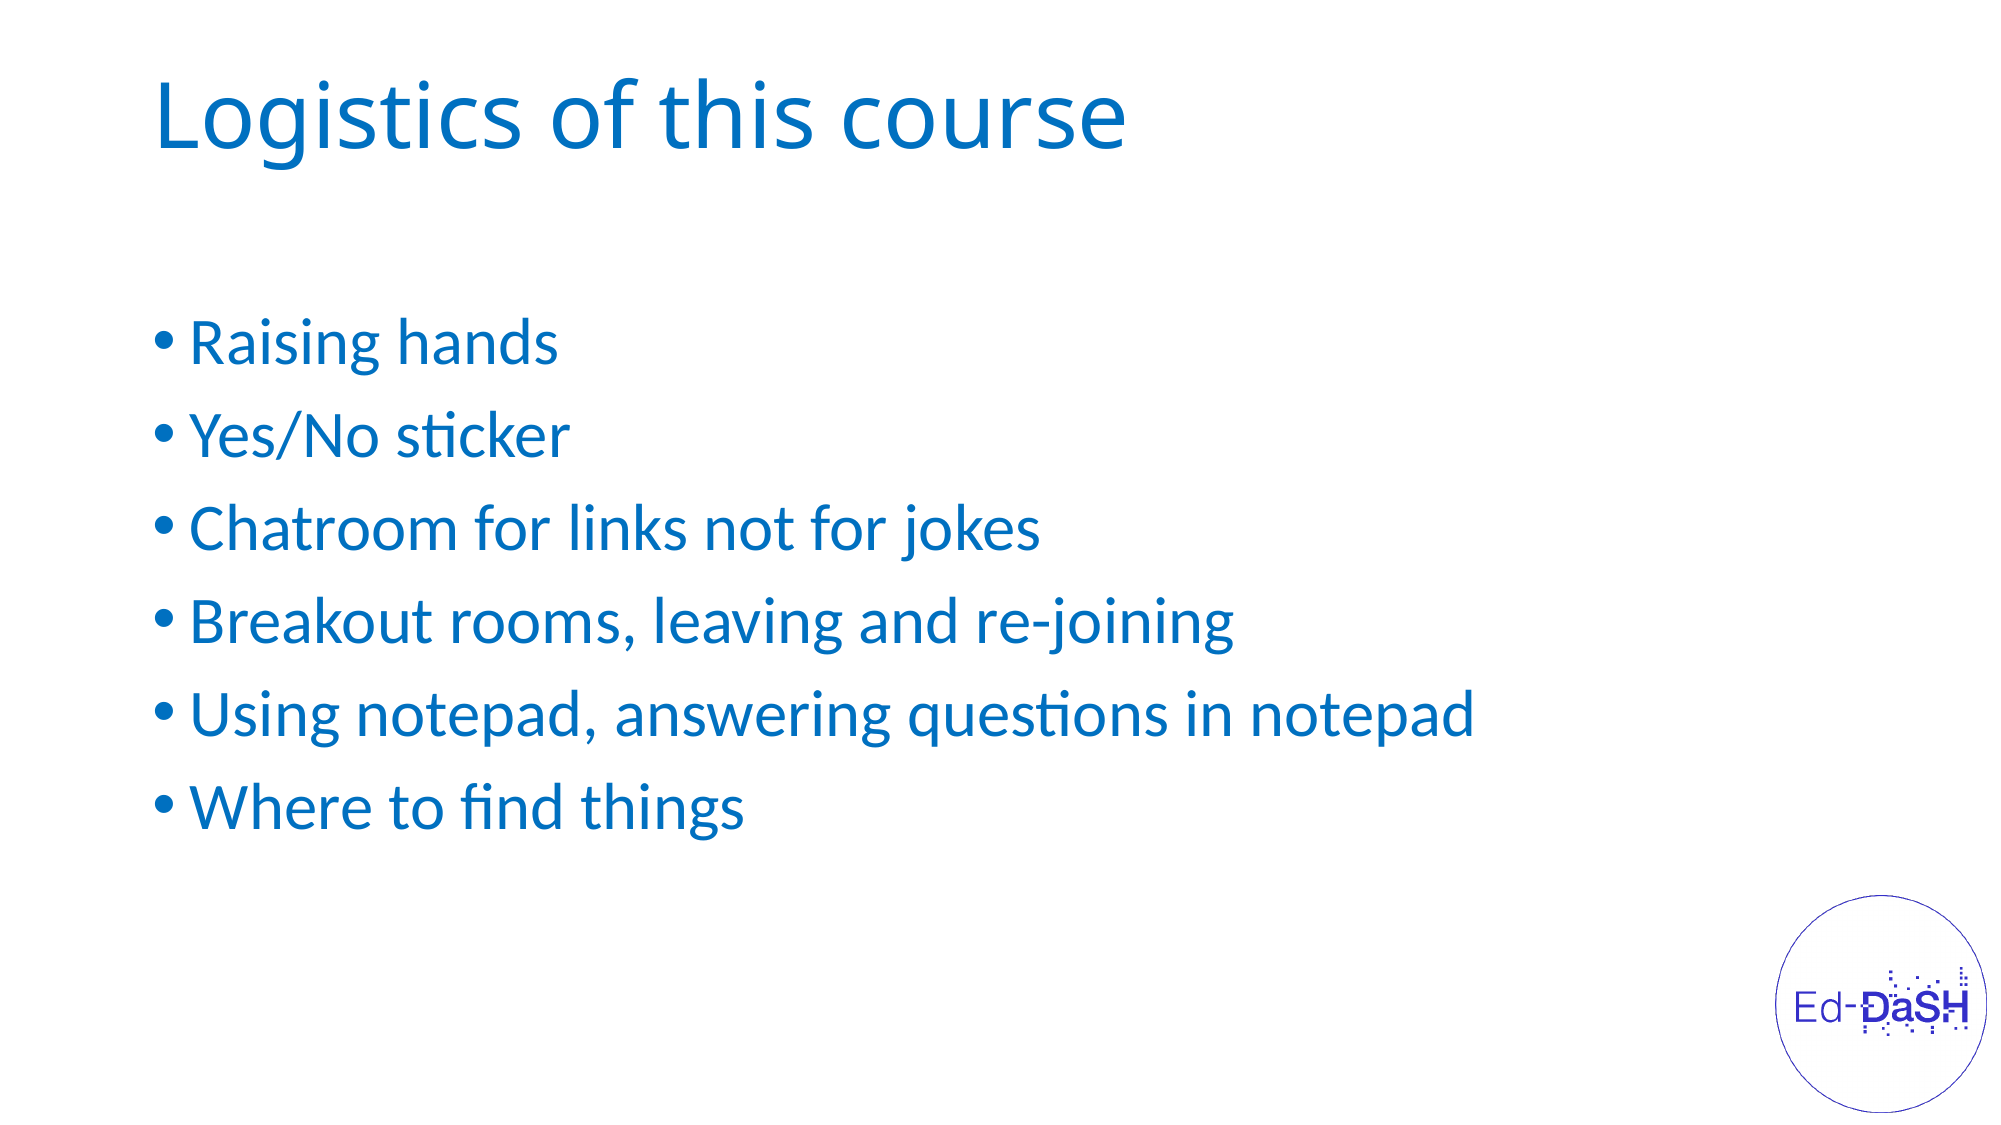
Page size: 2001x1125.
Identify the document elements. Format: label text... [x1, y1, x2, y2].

title Logistics of this course [137, 59, 1863, 179]
list Raising hands Yes/No sticker Chatroom for links not for jokes Breakout rooms, leaving and re-joining Using notepad, answering questions in notepad Where to find things [137, 299, 1863, 1014]
picture [1775, 895, 1987, 1113]
